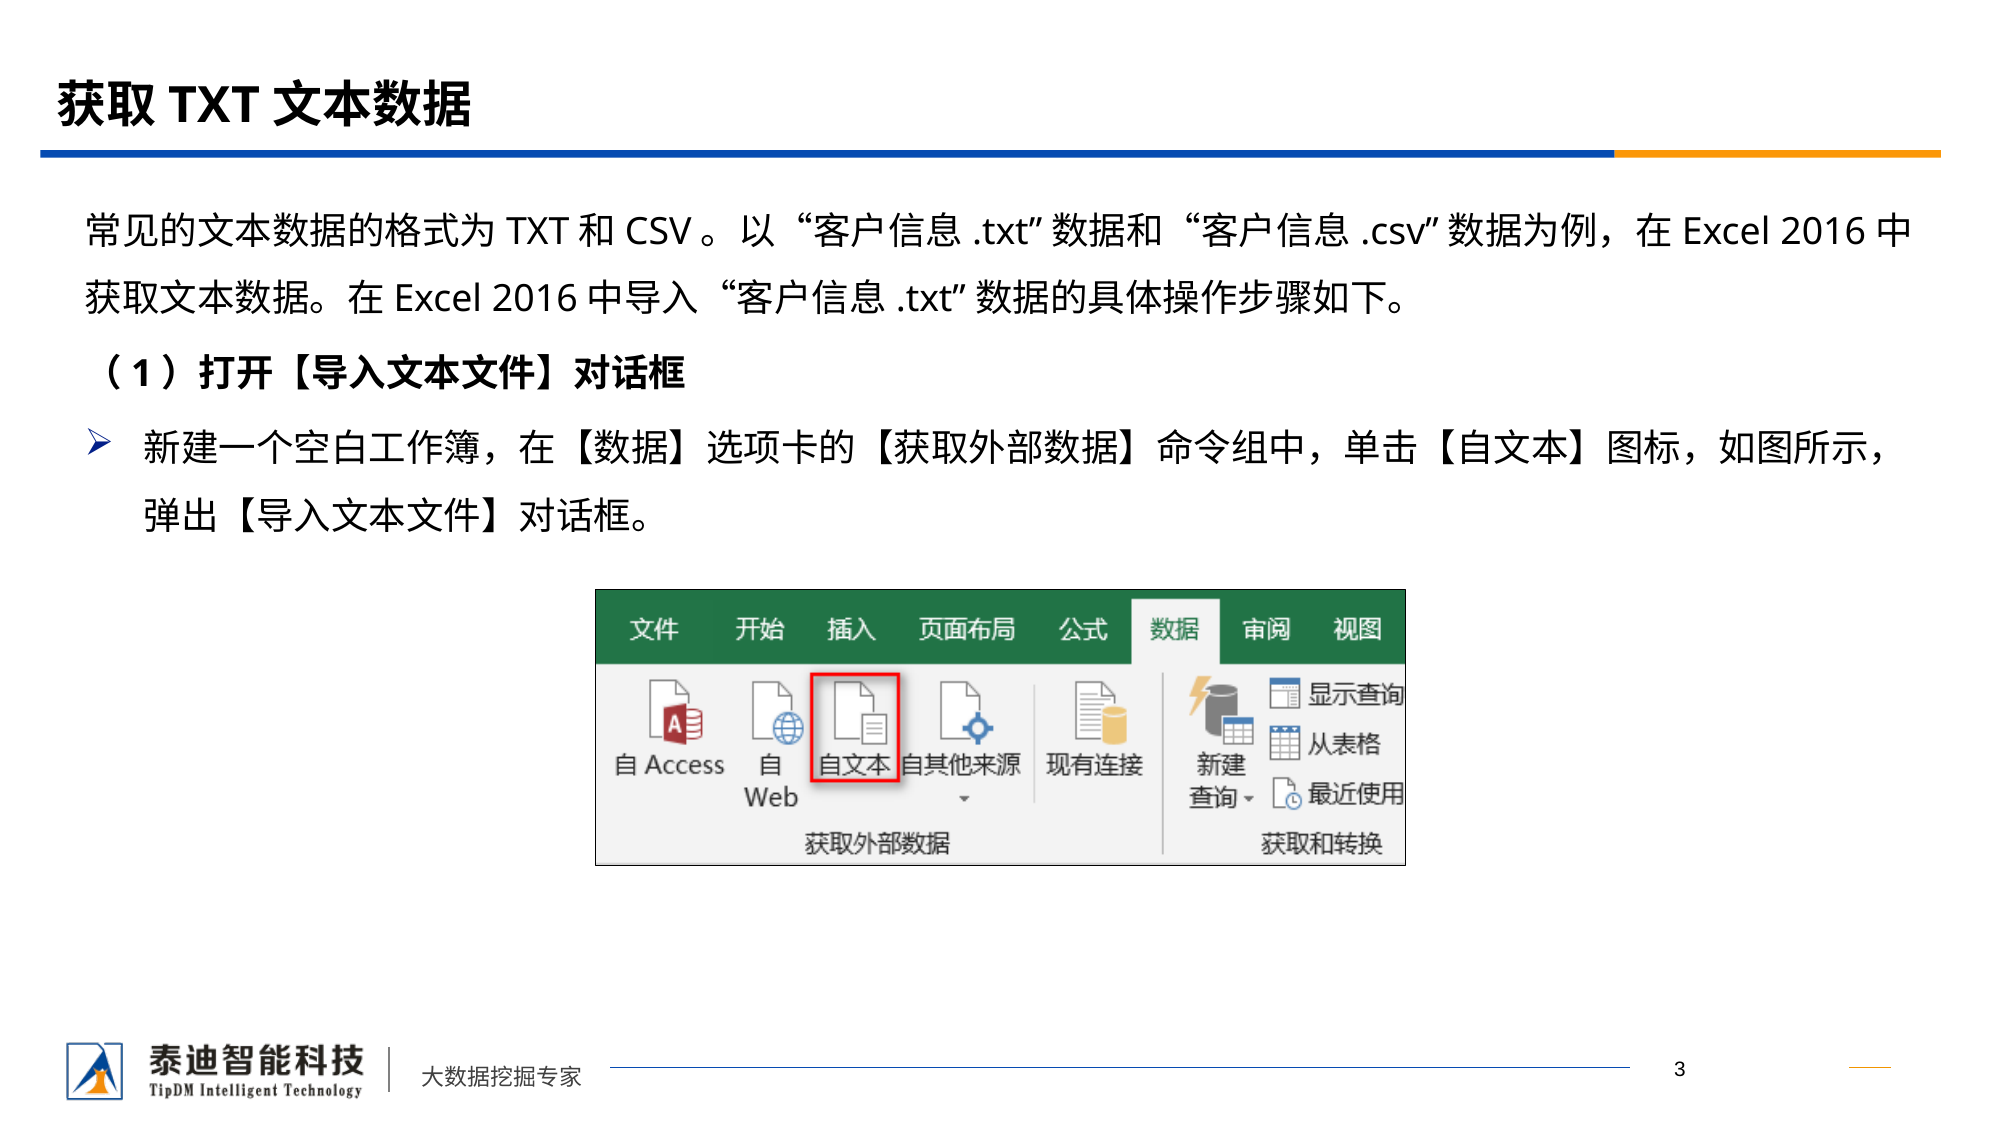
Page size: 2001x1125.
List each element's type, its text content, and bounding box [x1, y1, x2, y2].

picture [594, 589, 1406, 866]
title 获取TXT文本数据 [41, 58, 1842, 146]
picture [62, 1028, 368, 1107]
list 常见的文本数据的格式为TXT和CSV。以“客户信息.txt”数据和“客户信息.csv”数据为例，在Excel 2016中获取文本数据。在Excel 2016中导入“客户信息.txt”数据的具体操作步骤如下。 （1）打开【导入文本文件】对话框 新建一个空白工作簿，在【数据】选项卡的【获取外部数据】命令组中，单击【自文本】图标，如图所示，弹出【导入文本文件】对话框。 [69, 176, 1944, 1003]
